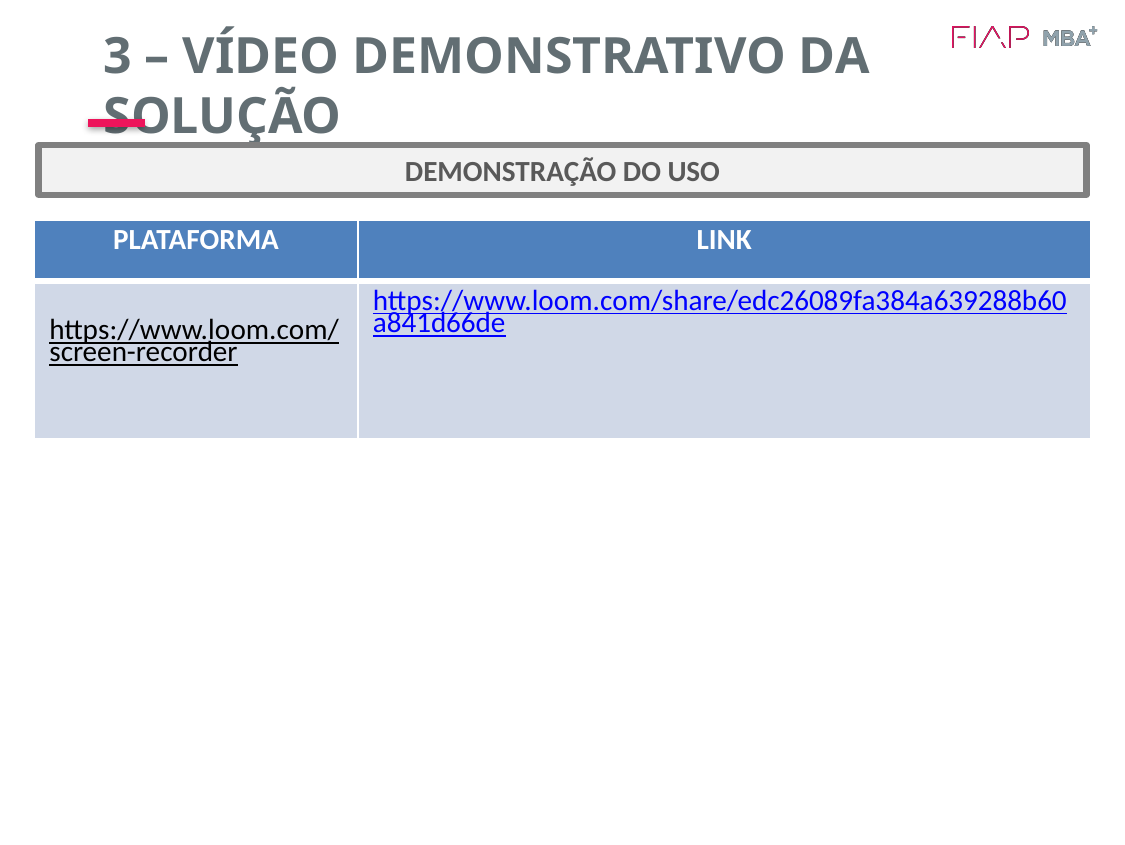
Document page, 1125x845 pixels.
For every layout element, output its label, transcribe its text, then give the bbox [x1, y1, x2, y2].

text_box DEMONSTRAÇÃO DO USO [38, 144, 1087, 195]
text_box 3 – VÍDEO DEMONSTRATIVO DA SOLUÇÃO [88, 42, 987, 126]
table_header PLATAFORMA [35, 221, 357, 278]
table_cell https://www.loom.com/share/edc26089fa384a639288b60a841d66de [359, 284, 1090, 438]
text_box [952, 24, 1098, 48]
table_header LINK [359, 221, 1090, 278]
table_cell https://www.loom.com/screen-recorder [35, 284, 357, 438]
